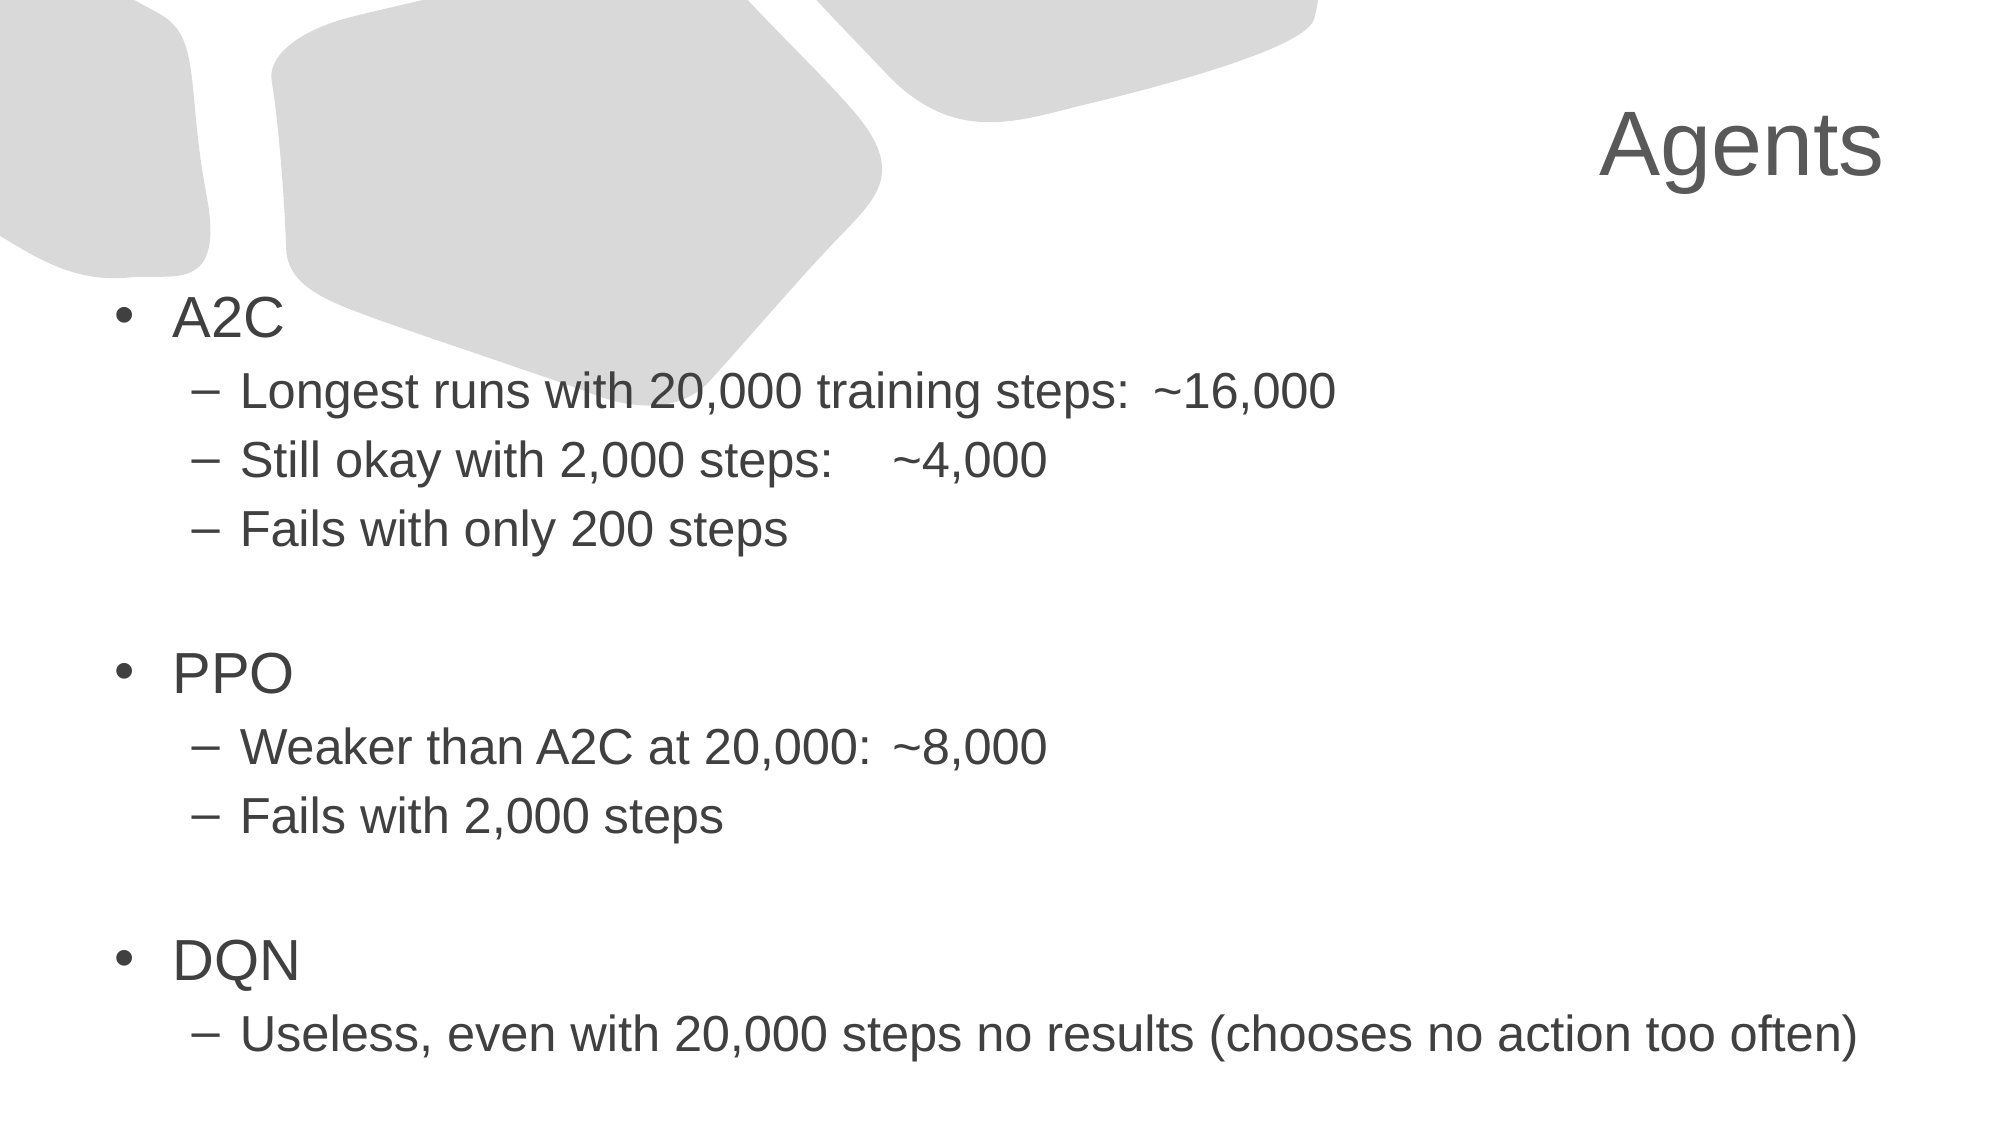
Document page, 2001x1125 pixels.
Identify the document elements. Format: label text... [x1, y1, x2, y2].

list A2C Longest runs with 20,000 training steps: ~16,000 Still okay with 2,000 steps: ~4,000 Fails with only 200 steps PPO Weaker than A2C at 20,000: ~8,000 Fails with 2,000 steps DQN Useless, even with 20,000 steps no results (chooses no action too often) [99, 262, 1900, 1092]
title Agents [99, 45, 1900, 233]
